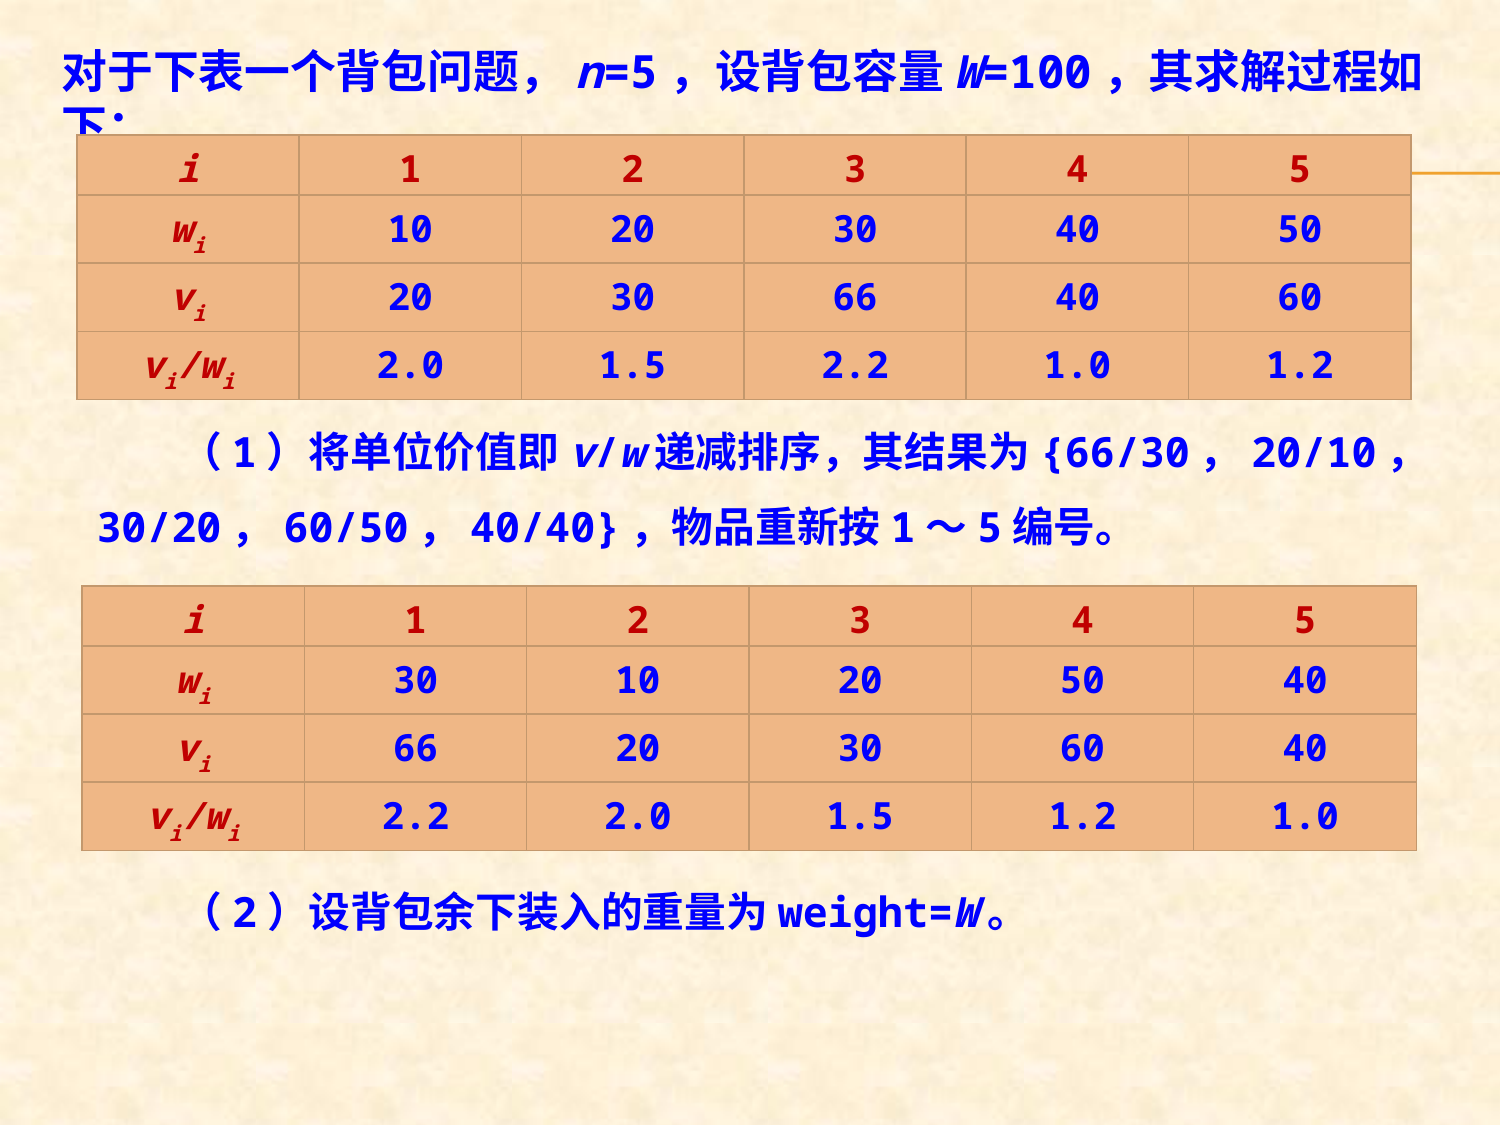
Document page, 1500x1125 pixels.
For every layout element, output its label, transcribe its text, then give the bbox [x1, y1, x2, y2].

table_header 3 [745, 136, 965, 194]
table_cell wi [83, 647, 304, 713]
table_cell 60 [972, 715, 1193, 781]
table_cell 50 [972, 647, 1193, 713]
table_cell 40 [967, 196, 1188, 262]
table_header 2 [527, 587, 748, 645]
table_cell 20 [300, 264, 521, 331]
text_box （2）设背包余下装入的重量为weight=W。 [82, 878, 1383, 944]
table_cell 66 [745, 264, 965, 331]
table_cell 2.2 [305, 783, 526, 850]
table_cell 60 [1189, 264, 1410, 331]
table_cell 1.2 [972, 783, 1193, 850]
table_cell vi/wi [83, 783, 304, 850]
table_cell 40 [1194, 715, 1416, 781]
table_cell vi/wi [78, 332, 298, 399]
table_cell wi [78, 196, 298, 262]
table_cell vi [83, 715, 304, 781]
table_cell 2.0 [527, 783, 748, 850]
table_cell 20 [750, 647, 971, 713]
table_header i [78, 136, 298, 194]
table_cell 1.5 [750, 783, 971, 850]
table_cell 1.2 [1189, 332, 1410, 393]
picture [0, 0, 1500, 1125]
table_header 5 [1194, 587, 1416, 645]
table_cell 30 [305, 647, 526, 713]
table_header 1 [305, 587, 526, 645]
table_cell 30 [750, 715, 971, 781]
text_box （1）将单位价值即v/w递减排序，其结果为{66/30，20/10，30/20，60/50，40/40}，物品重新按1～5编号。 [81, 393, 1452, 559]
table_cell 66 [305, 715, 526, 781]
table_cell 1.5 [522, 332, 743, 393]
table_header 5 [1189, 136, 1410, 194]
table_cell 1.0 [1194, 783, 1416, 850]
table_header i [83, 587, 304, 645]
table_header 3 [750, 587, 971, 645]
table_cell 2.0 [300, 332, 521, 393]
table_header 4 [967, 136, 1188, 194]
table_cell vi [78, 264, 298, 331]
table_cell 10 [300, 196, 521, 262]
table_cell 50 [1189, 196, 1410, 262]
table_header 1 [300, 136, 521, 194]
table_cell 40 [967, 264, 1188, 331]
text_box 对于下表一个背包问题，n=5，设背包容量W=100，其求解过程如下： [46, 35, 1441, 160]
table_cell 2.2 [745, 332, 965, 393]
table_cell 30 [745, 196, 965, 262]
table_cell 10 [527, 647, 748, 713]
table_header 2 [522, 136, 743, 194]
table_header 4 [972, 587, 1193, 645]
table_cell 30 [522, 264, 743, 331]
table_cell 40 [1194, 647, 1416, 713]
table_cell 20 [522, 196, 743, 262]
table_cell 20 [527, 715, 748, 781]
table_cell 1.0 [967, 332, 1188, 393]
